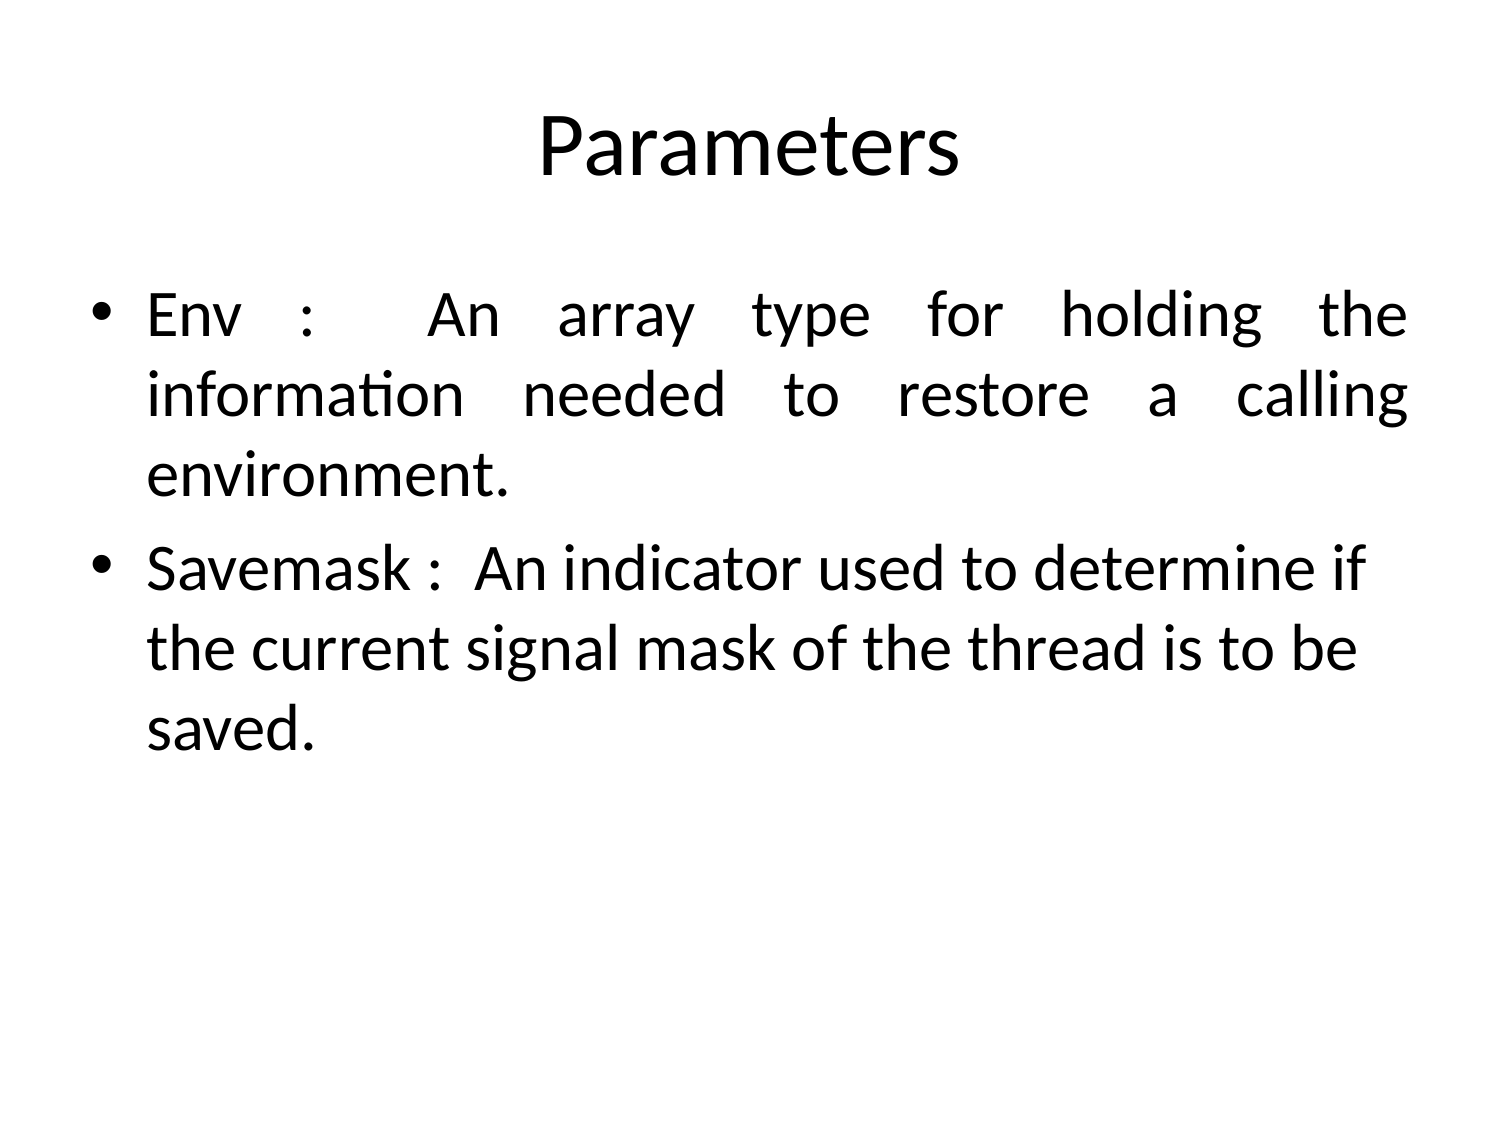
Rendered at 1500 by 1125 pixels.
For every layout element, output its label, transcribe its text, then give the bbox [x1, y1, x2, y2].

title Parameters [75, 45, 1425, 233]
list Env : An array type for holding the information needed to restore a calling environment. Savemask : An indicator used to determine if the current signal mask of the thread is to be saved. [75, 262, 1425, 1005]
